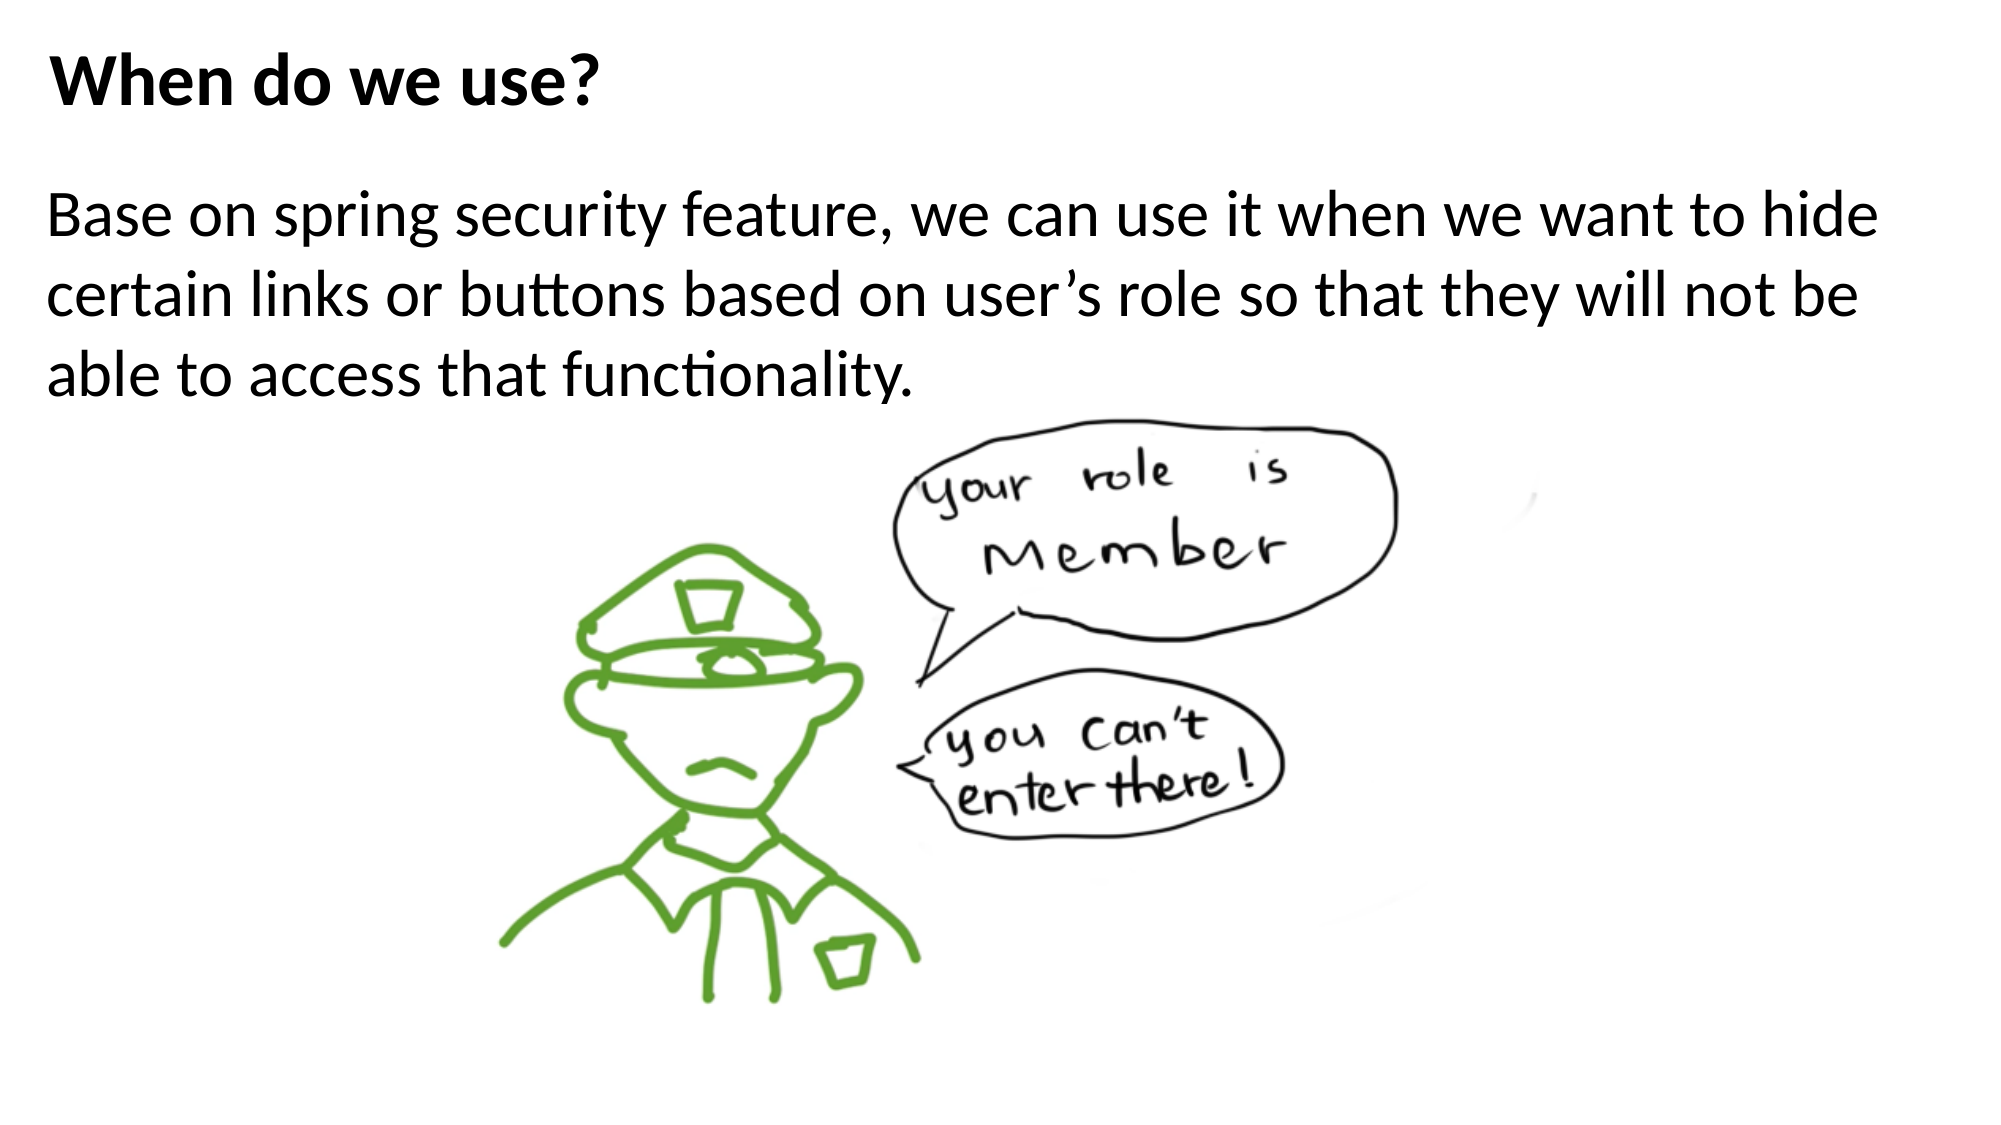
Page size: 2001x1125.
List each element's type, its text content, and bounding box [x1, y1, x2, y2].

text_box When do we use? [34, 23, 618, 129]
text_box Base on spring security feature, we can use it when we want to hide certain links or buttons based on user’s role so that they will not be able to access that functionality. [31, 162, 1921, 498]
picture [457, 404, 1543, 1015]
